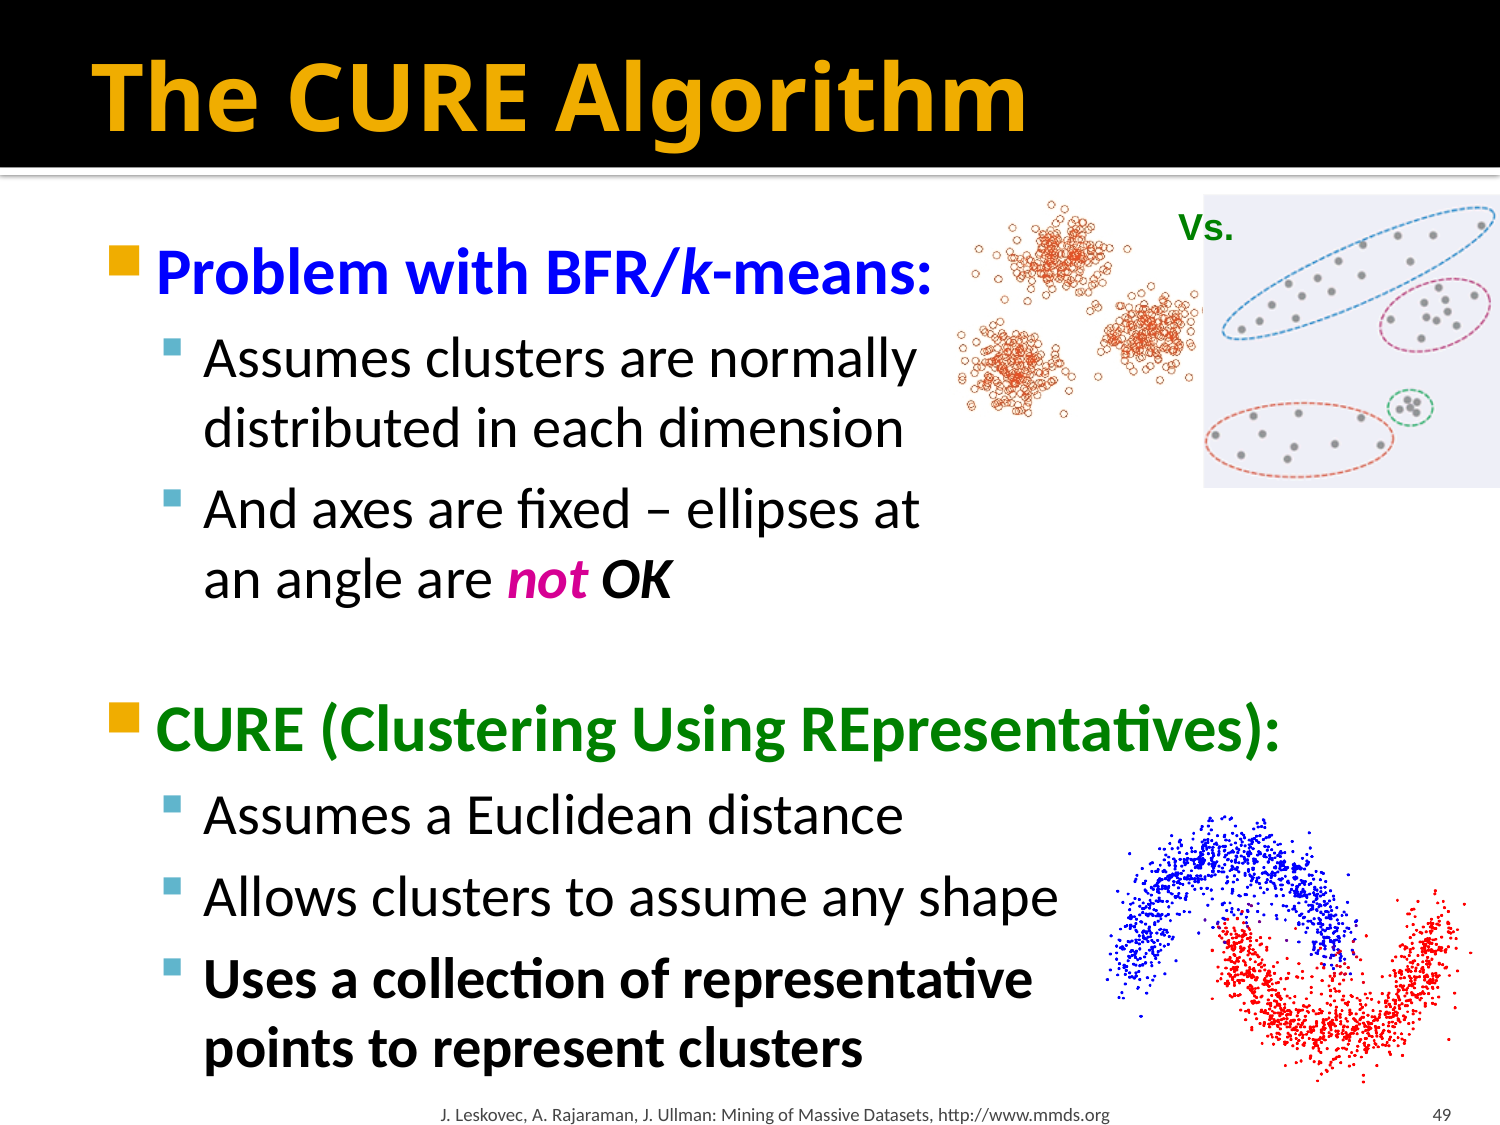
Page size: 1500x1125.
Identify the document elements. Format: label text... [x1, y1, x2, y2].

picture [1070, 787, 1488, 1105]
slide_number 49 [1345, 1113, 1467, 1125]
picture [937, 194, 1500, 488]
list Problem with BFR/k-means: Assumes clusters are normally distributed in each dimension And axes are fixed – ellipses at an angle are not OK CURE (Clustering Using REpresentatives): Assumes a Euclidean distance Allows clusters to assume any shape Uses a collection of representative points to represent clusters [75, 212, 1425, 1105]
title The CURE Algorithm [75, 12, 1425, 175]
footer J. Leskovec, A. Rajaraman, J. Ullman: Mining of Massive Datasets, http://www.mmds.org [433, 1080, 1337, 1125]
